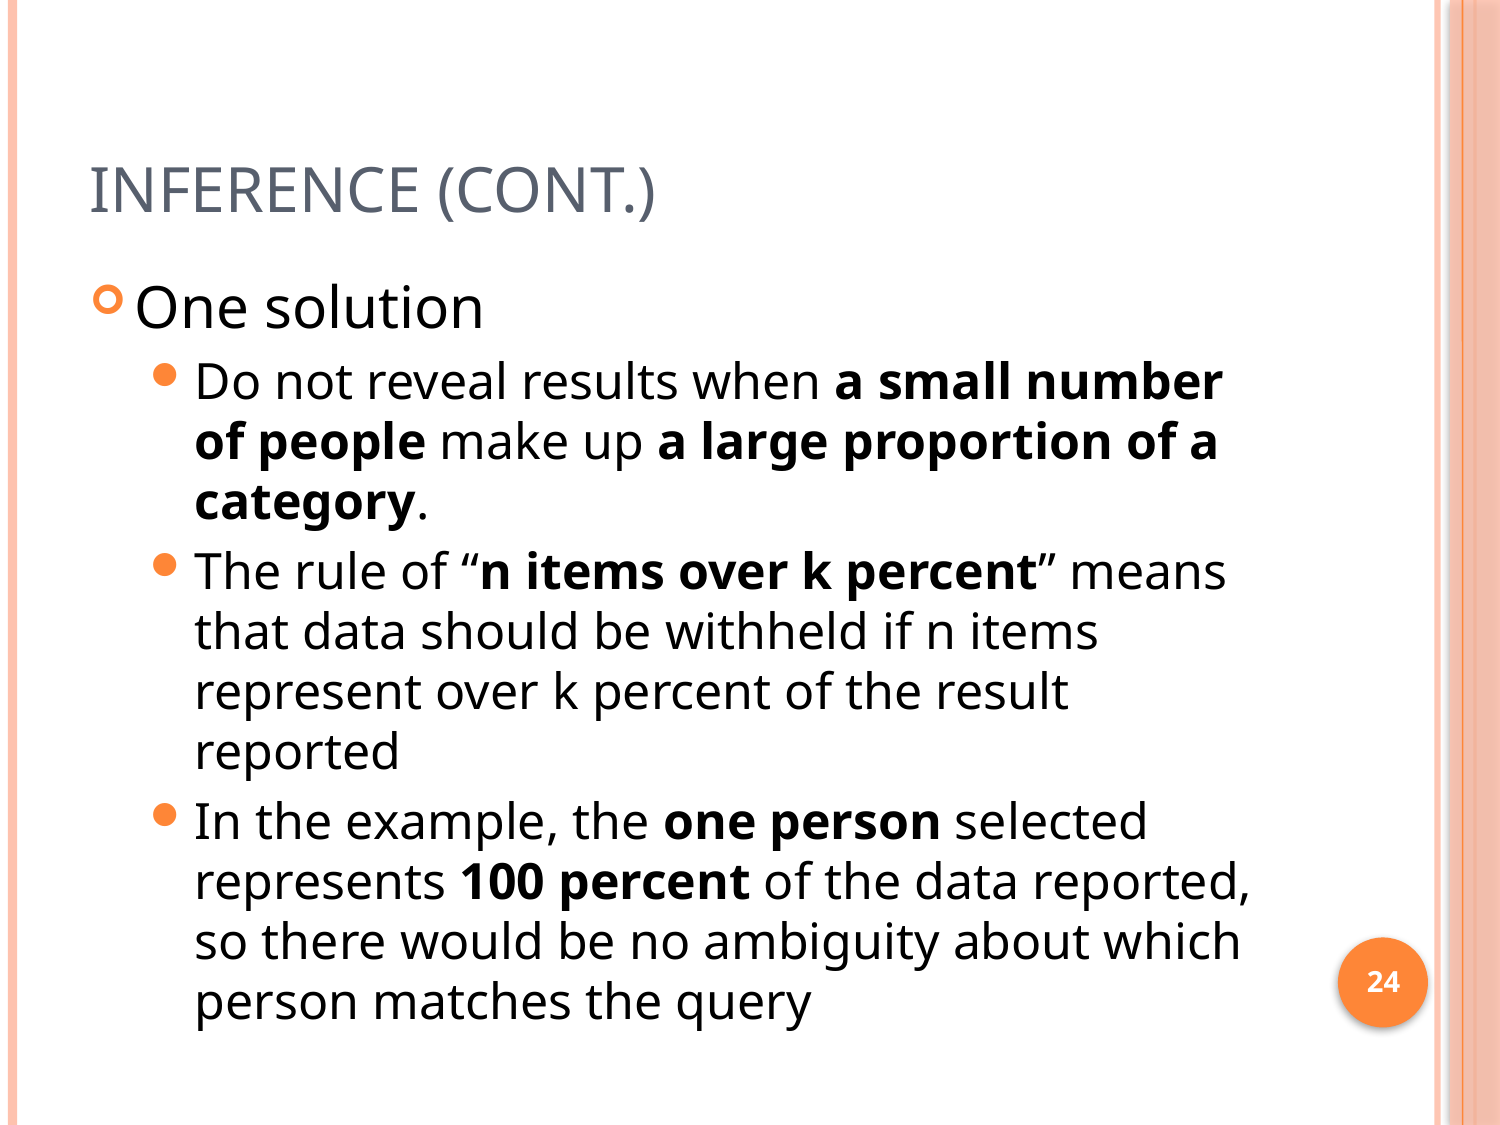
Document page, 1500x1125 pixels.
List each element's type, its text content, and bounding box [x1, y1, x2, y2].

list One solution Do not reveal results when a small number of people make up a large proportion of a category. The rule of “n items over k percent” means that data should be withheld if n items represent over k percent of the result reported In the example, the one person selected represents 100 percent of the data reported, so there would be no ambiguity about which person matches the query [75, 262, 1300, 1062]
slide_number 24 [1333, 940, 1434, 1027]
title Inference (cont.) [75, 45, 1300, 233]
